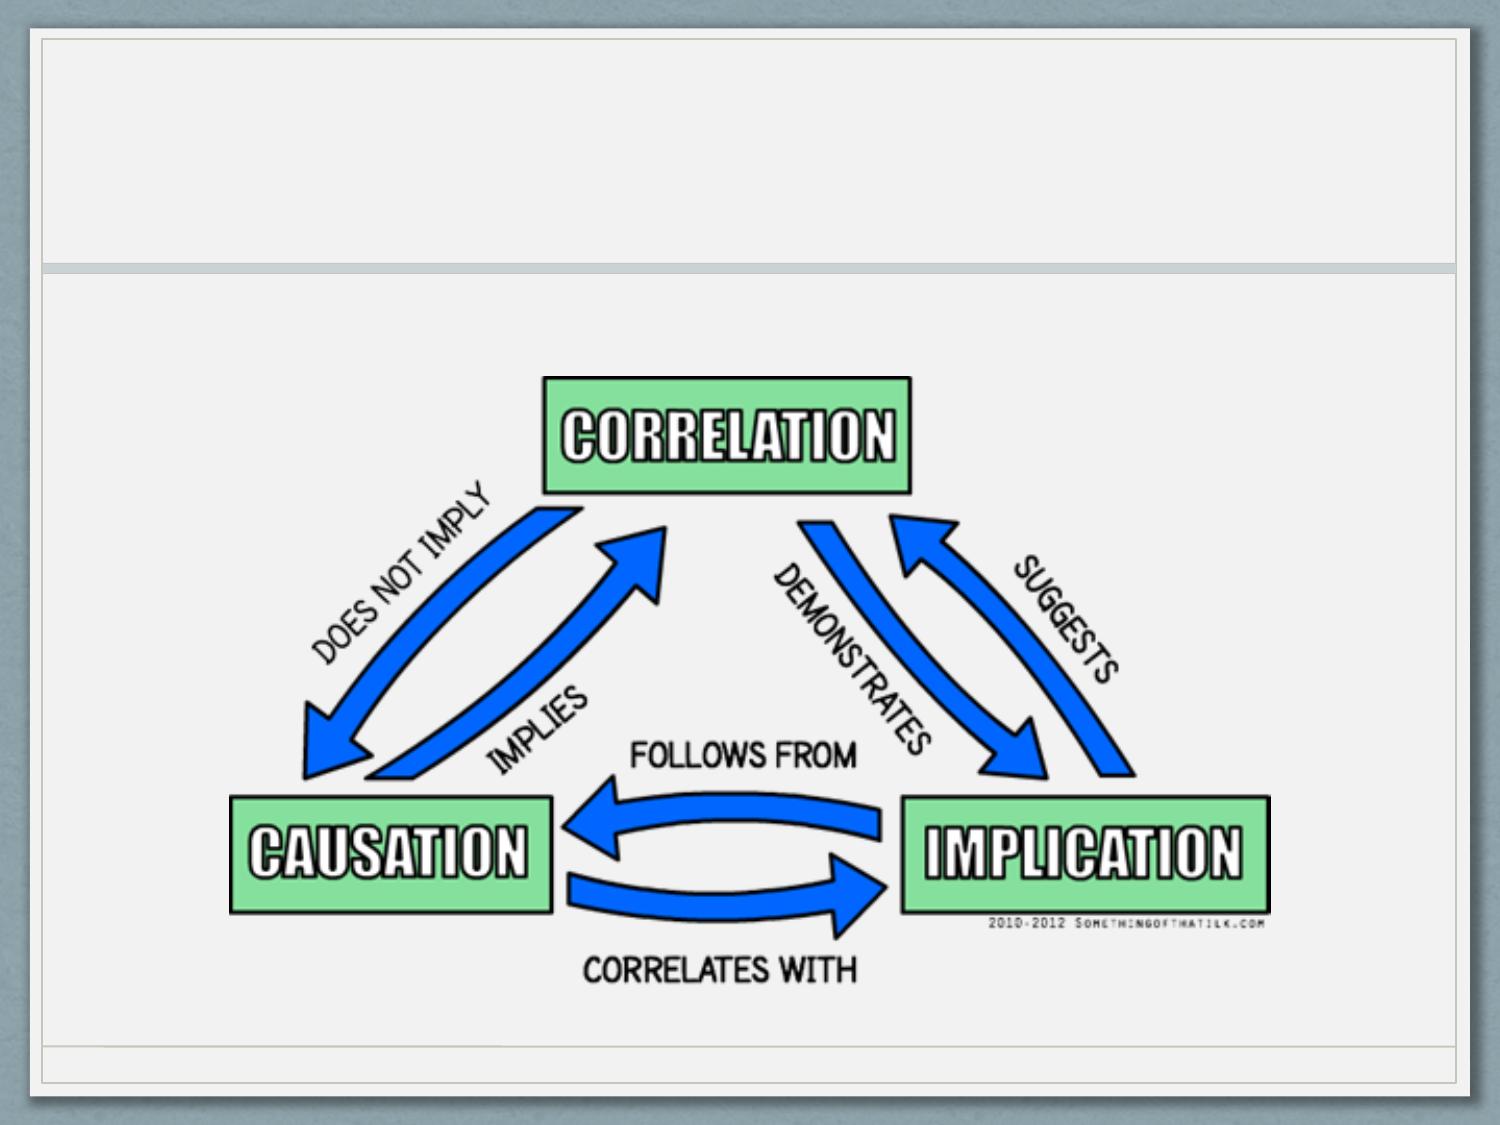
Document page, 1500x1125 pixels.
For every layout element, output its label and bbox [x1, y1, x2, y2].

picture [228, 375, 1272, 994]
